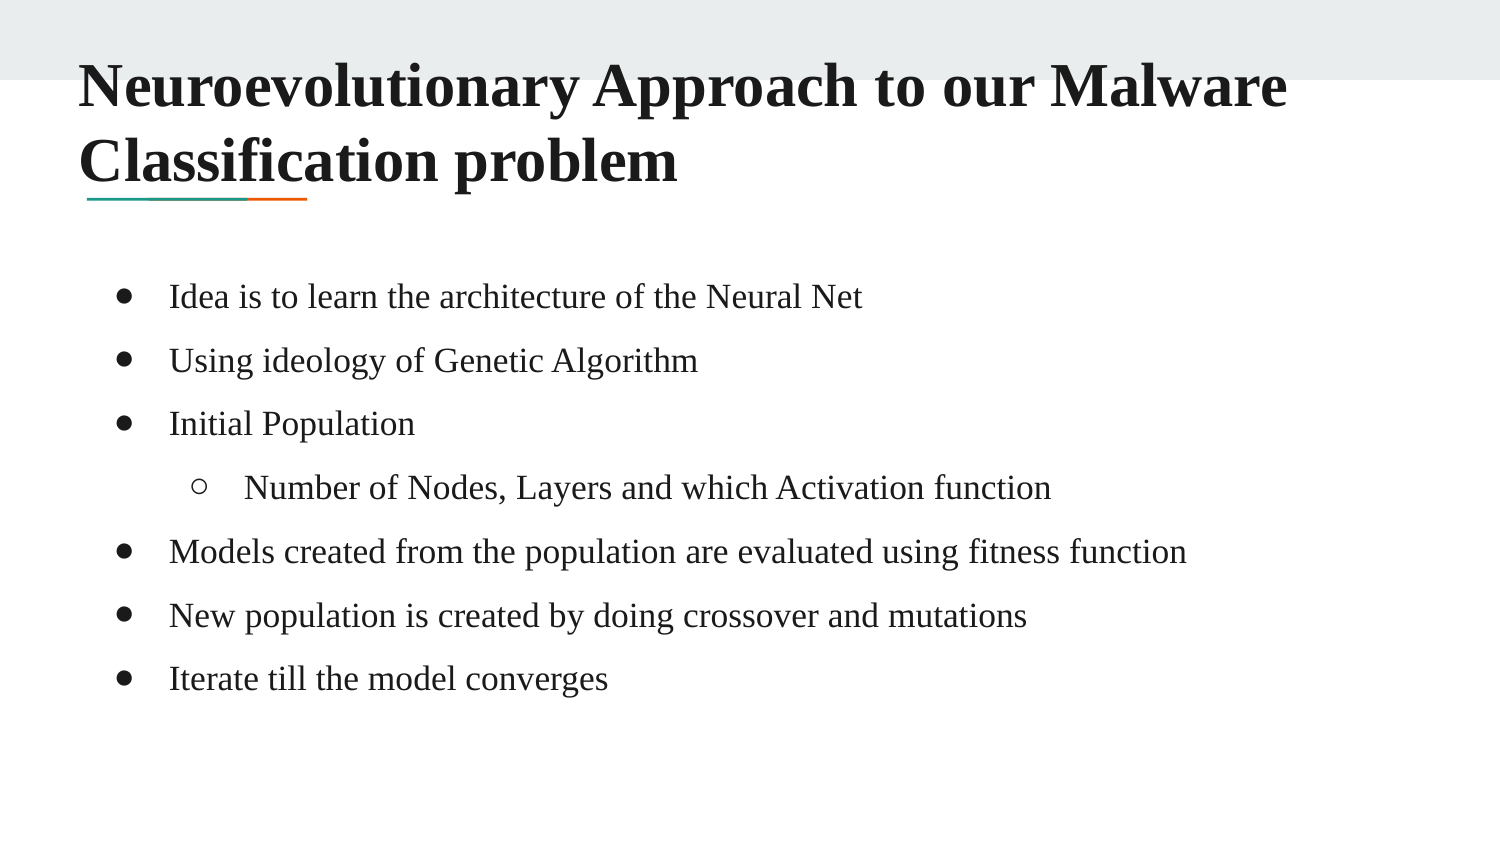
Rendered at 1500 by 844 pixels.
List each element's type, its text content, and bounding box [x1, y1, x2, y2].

title Neuroevolutionary Approach to our Malware Classification problem [64, 29, 1326, 166]
list Idea is to learn the architecture of the Neural Net Using ideology of Genetic Algorithm Initial Population Number of Nodes, Layers and which Activation function Models created from the population are evaluated using fitness function New population is created by doing crossover and mutations Iterate till the model converges [78, 236, 1422, 788]
